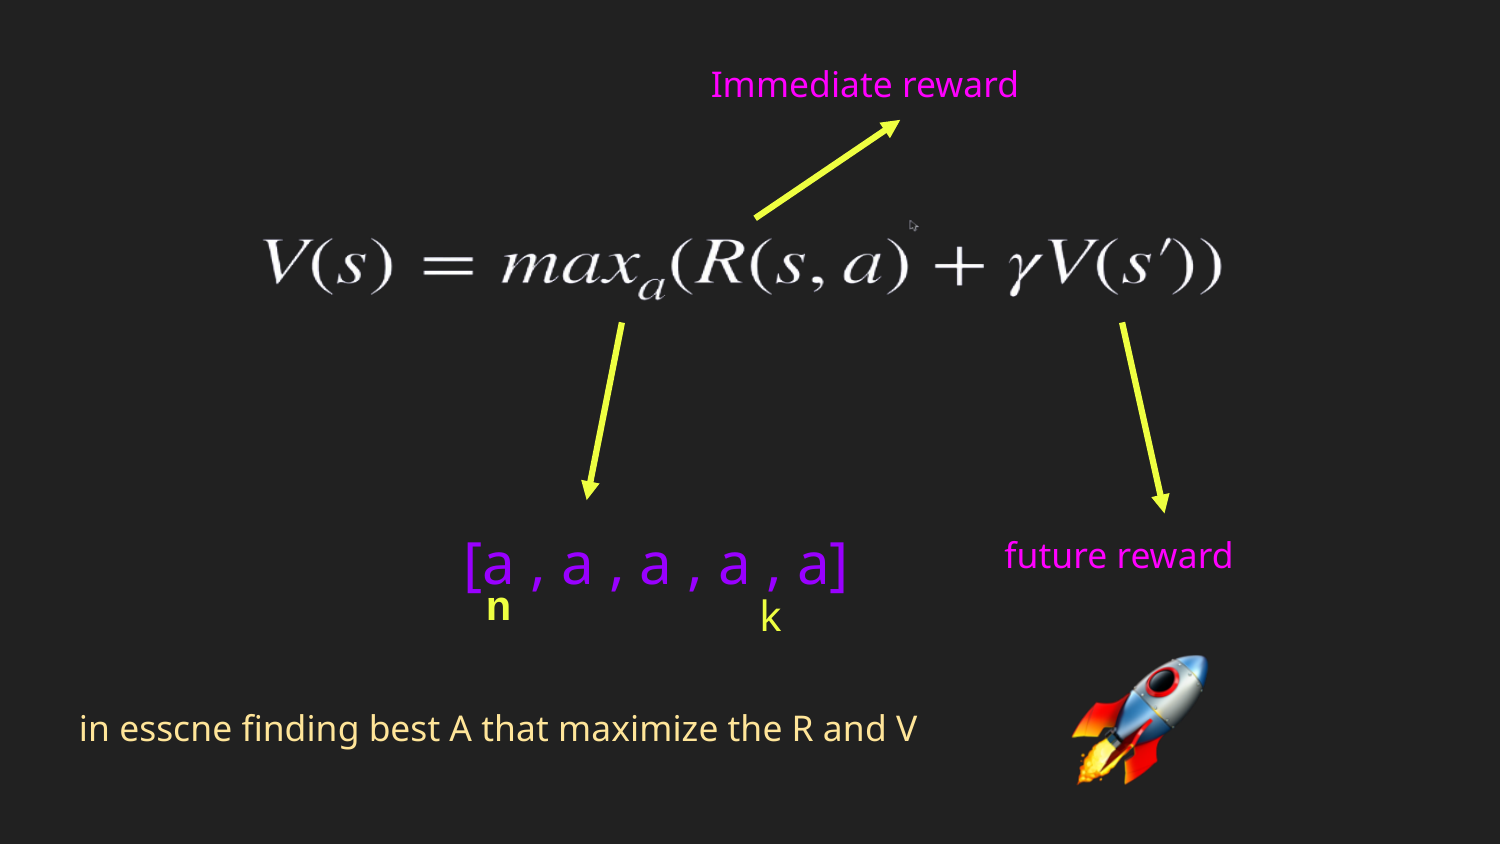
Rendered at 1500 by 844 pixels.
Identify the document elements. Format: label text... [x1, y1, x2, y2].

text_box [754, 119, 901, 219]
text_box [586, 322, 623, 501]
text_box future reward [989, 517, 1372, 591]
text_box [a , a , a , a , a] [448, 510, 986, 611]
picture [1070, 648, 1209, 787]
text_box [1121, 322, 1165, 514]
text_box in esscne finding best A that maximize the R and V [63, 691, 1082, 807]
picture [181, 135, 1304, 356]
text_box k [744, 574, 791, 655]
text_box Immediate reward [695, 46, 1078, 134]
text_box n [470, 564, 592, 691]
